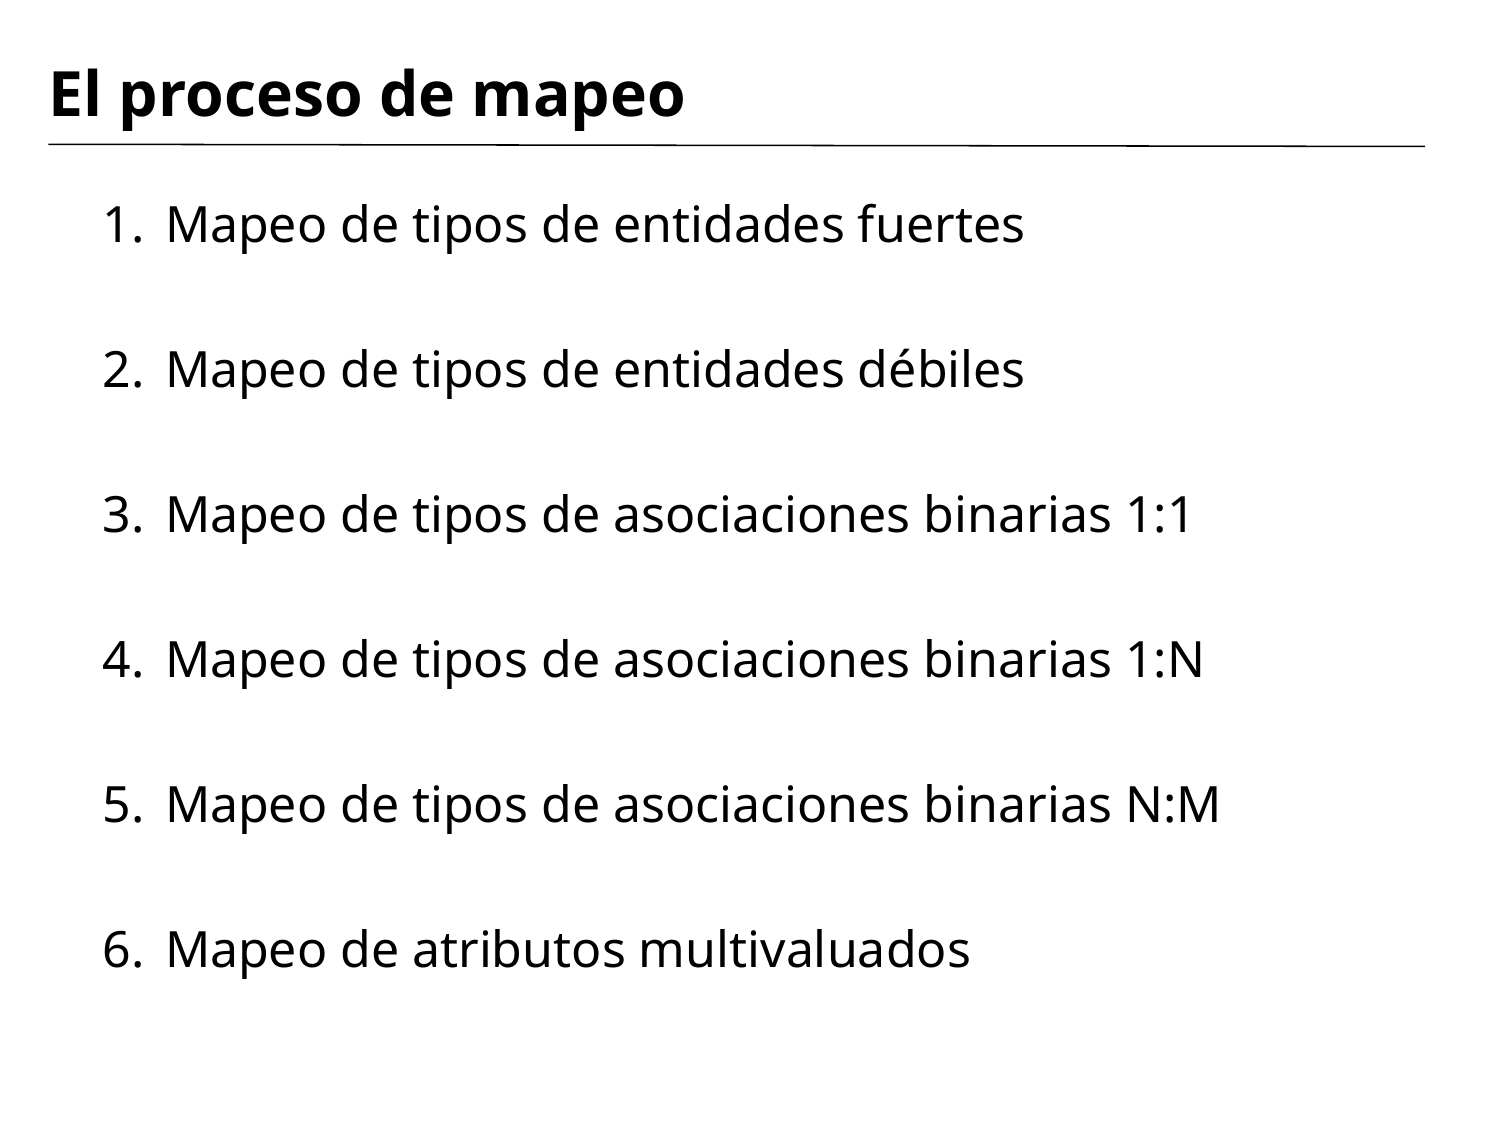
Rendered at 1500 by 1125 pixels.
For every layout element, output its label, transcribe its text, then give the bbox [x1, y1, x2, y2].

list Mapeo de tipos de entidades fuertes Mapeo de tipos de entidades débiles Mapeo de tipos de asociaciones binarias 1:1 Mapeo de tipos de asociaciones binarias 1:N Mapeo de tipos de asociaciones binarias N:M Mapeo de atributos multivaluados [75, 177, 1425, 1014]
title El proceso de mapeo [33, 32, 1384, 145]
